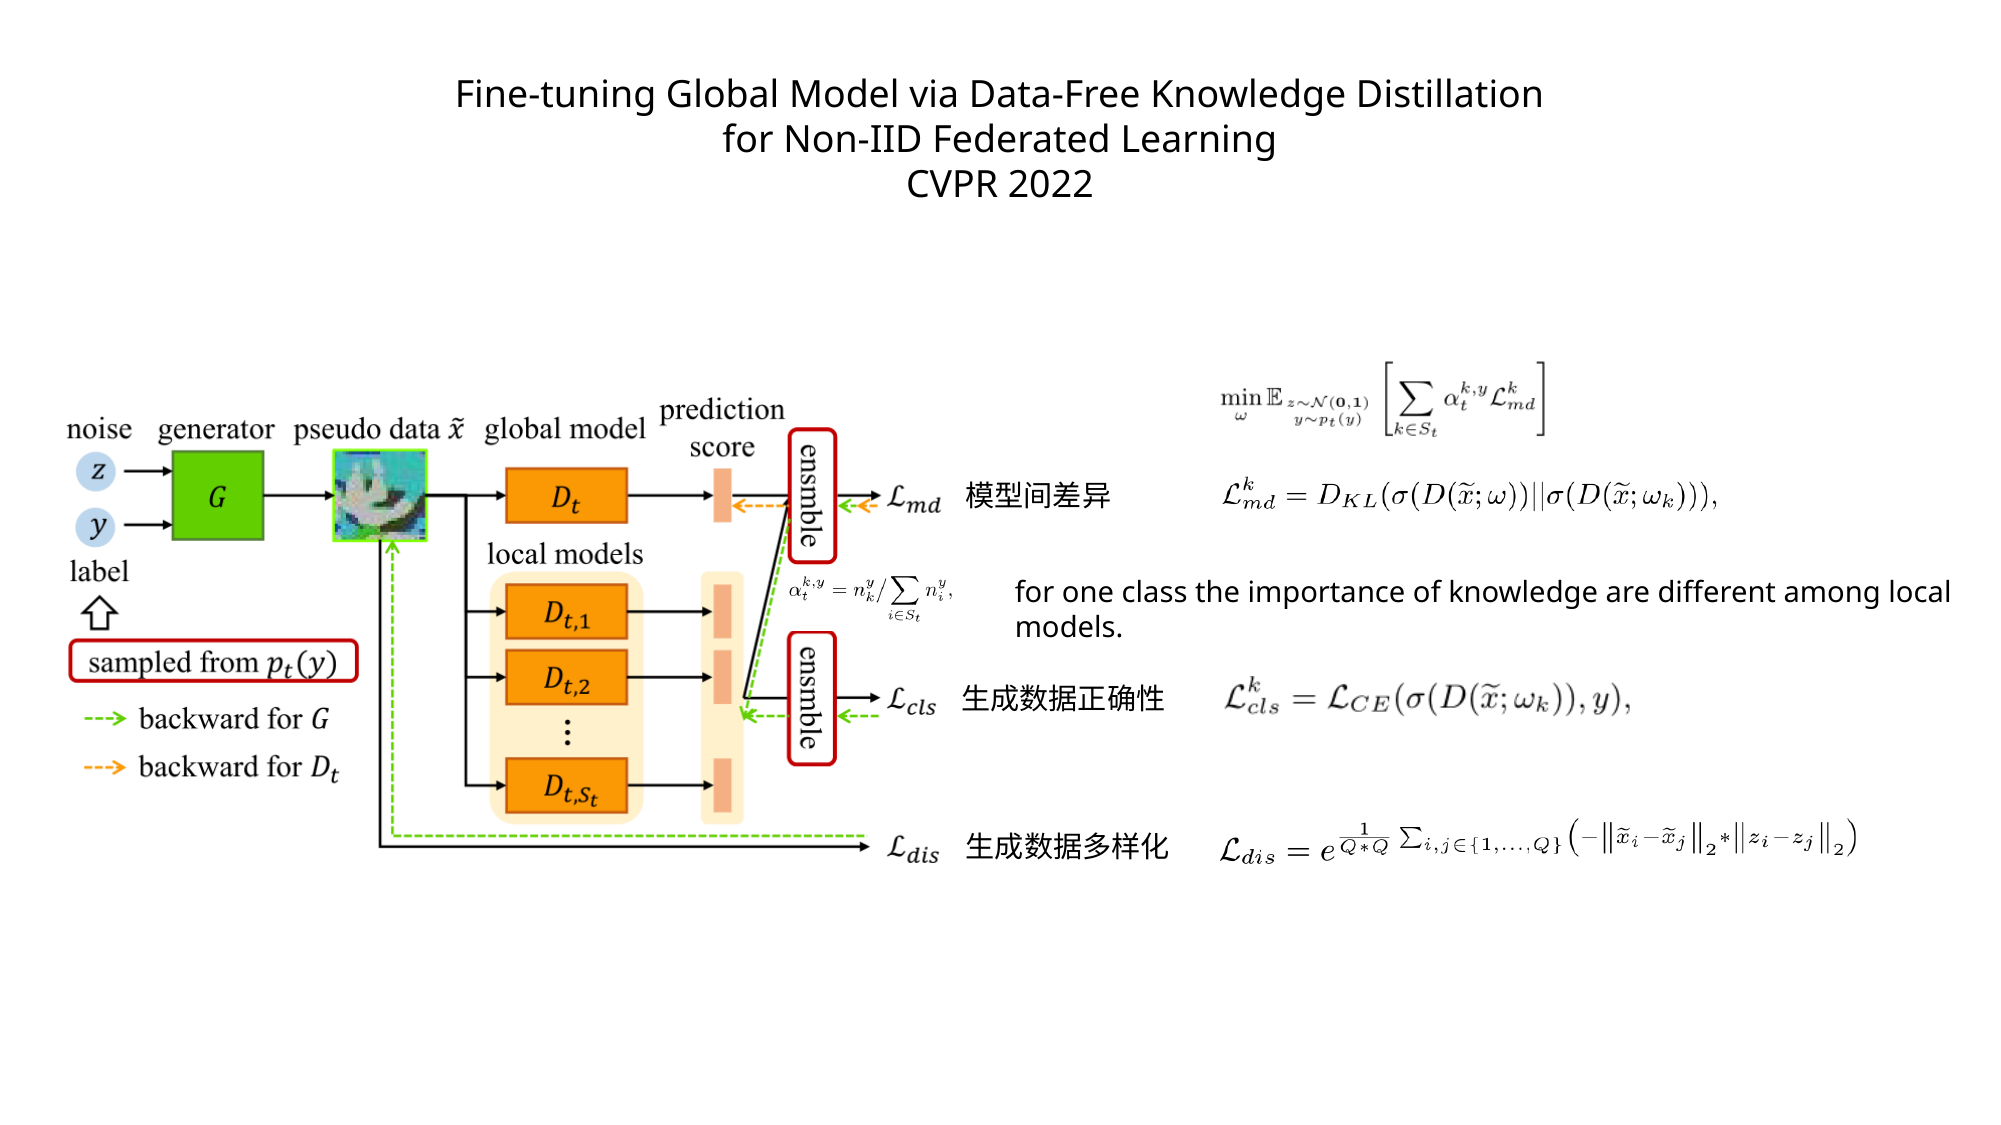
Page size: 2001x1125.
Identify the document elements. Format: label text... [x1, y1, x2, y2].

text_box 生成数据多样化 [1000, 820, 1186, 871]
text_box 生成数据正确性 [1000, 672, 1181, 723]
picture [1214, 469, 1723, 525]
picture [36, 393, 1000, 875]
picture [1214, 356, 1560, 449]
picture [1214, 676, 1638, 730]
text_box 模型间差异 [1000, 469, 1127, 520]
text_box for one class the importance of knowledge are different among local models. [1000, 565, 1999, 651]
text_box Fine-tuning Global Model via Data-Free Knowledge Distillation for Non-IID Federated Learning CVPR 2022 [266, 62, 1734, 213]
picture [1214, 807, 1869, 869]
